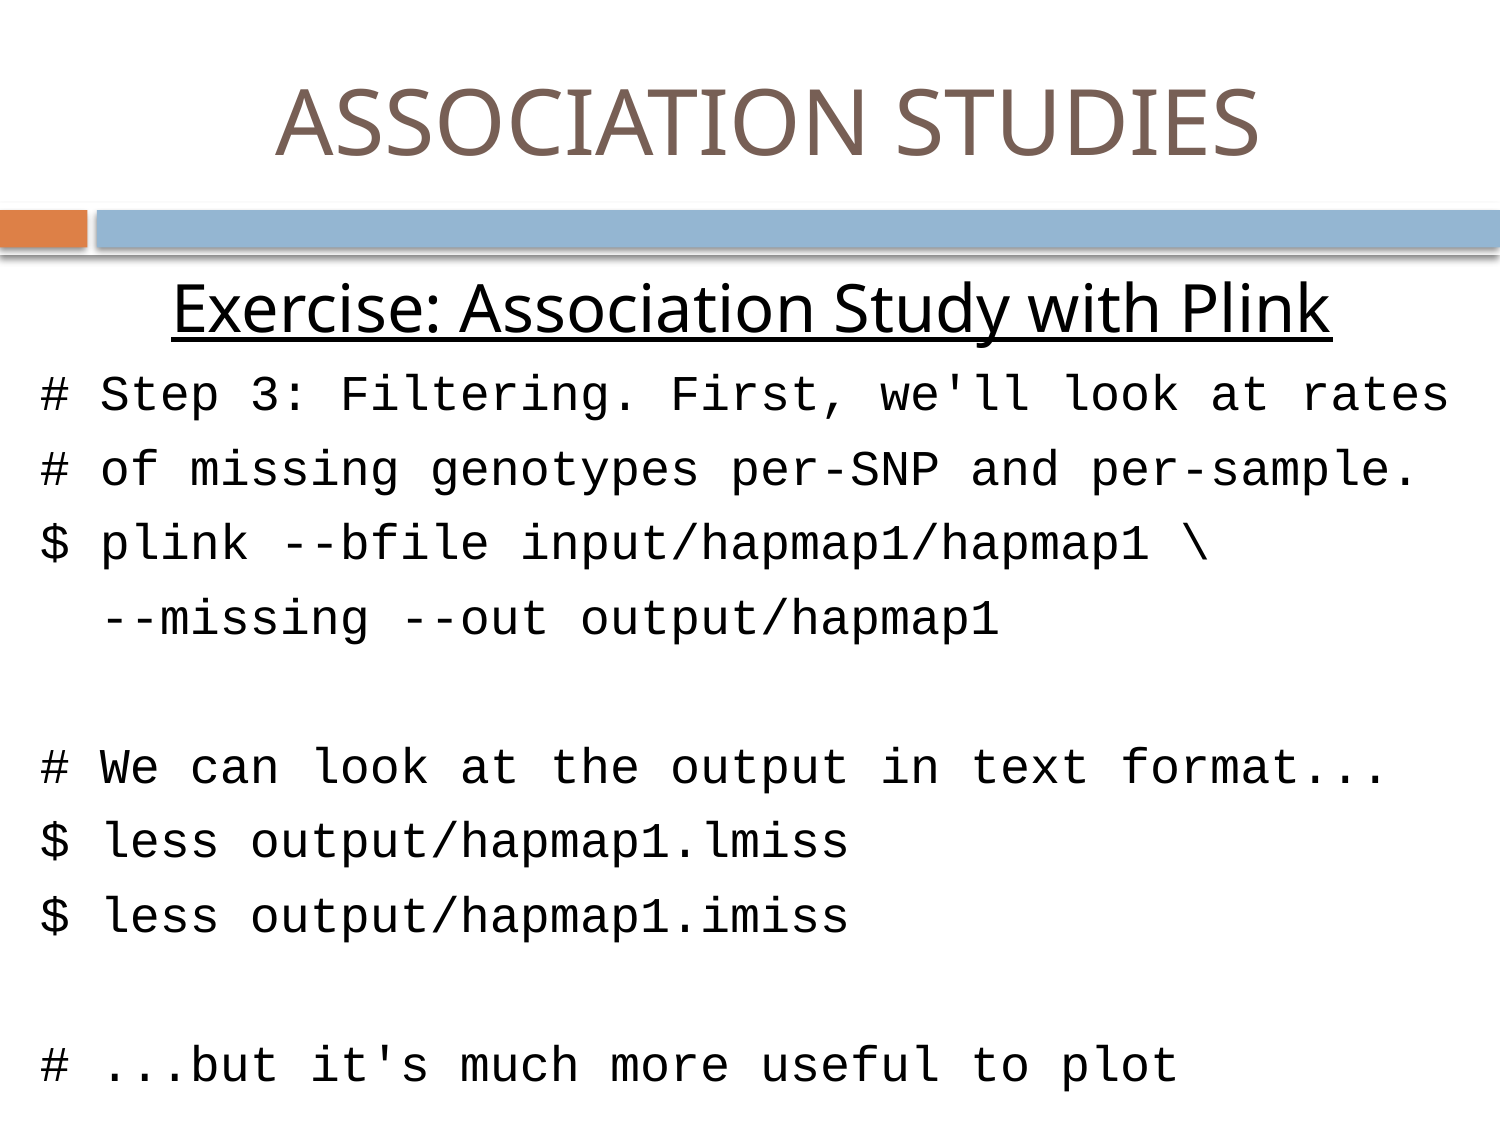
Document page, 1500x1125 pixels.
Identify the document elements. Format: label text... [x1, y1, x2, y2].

list Exercise: Association Study with Plink # Step 3: Filtering. First, we'll look at rates # of missing genotypes per-SNP and per-sample. $ plink --bfile input/hapmap1/hapmap1 \ --missing --out output/hapmap1 # We can look at the output in text format... $ less output/hapmap1.lmiss $ less output/hapmap1.imiss # ...but it's much more useful to plot [24, 258, 1480, 1105]
title ASSOCIATION STUDIES [100, 37, 1438, 200]
